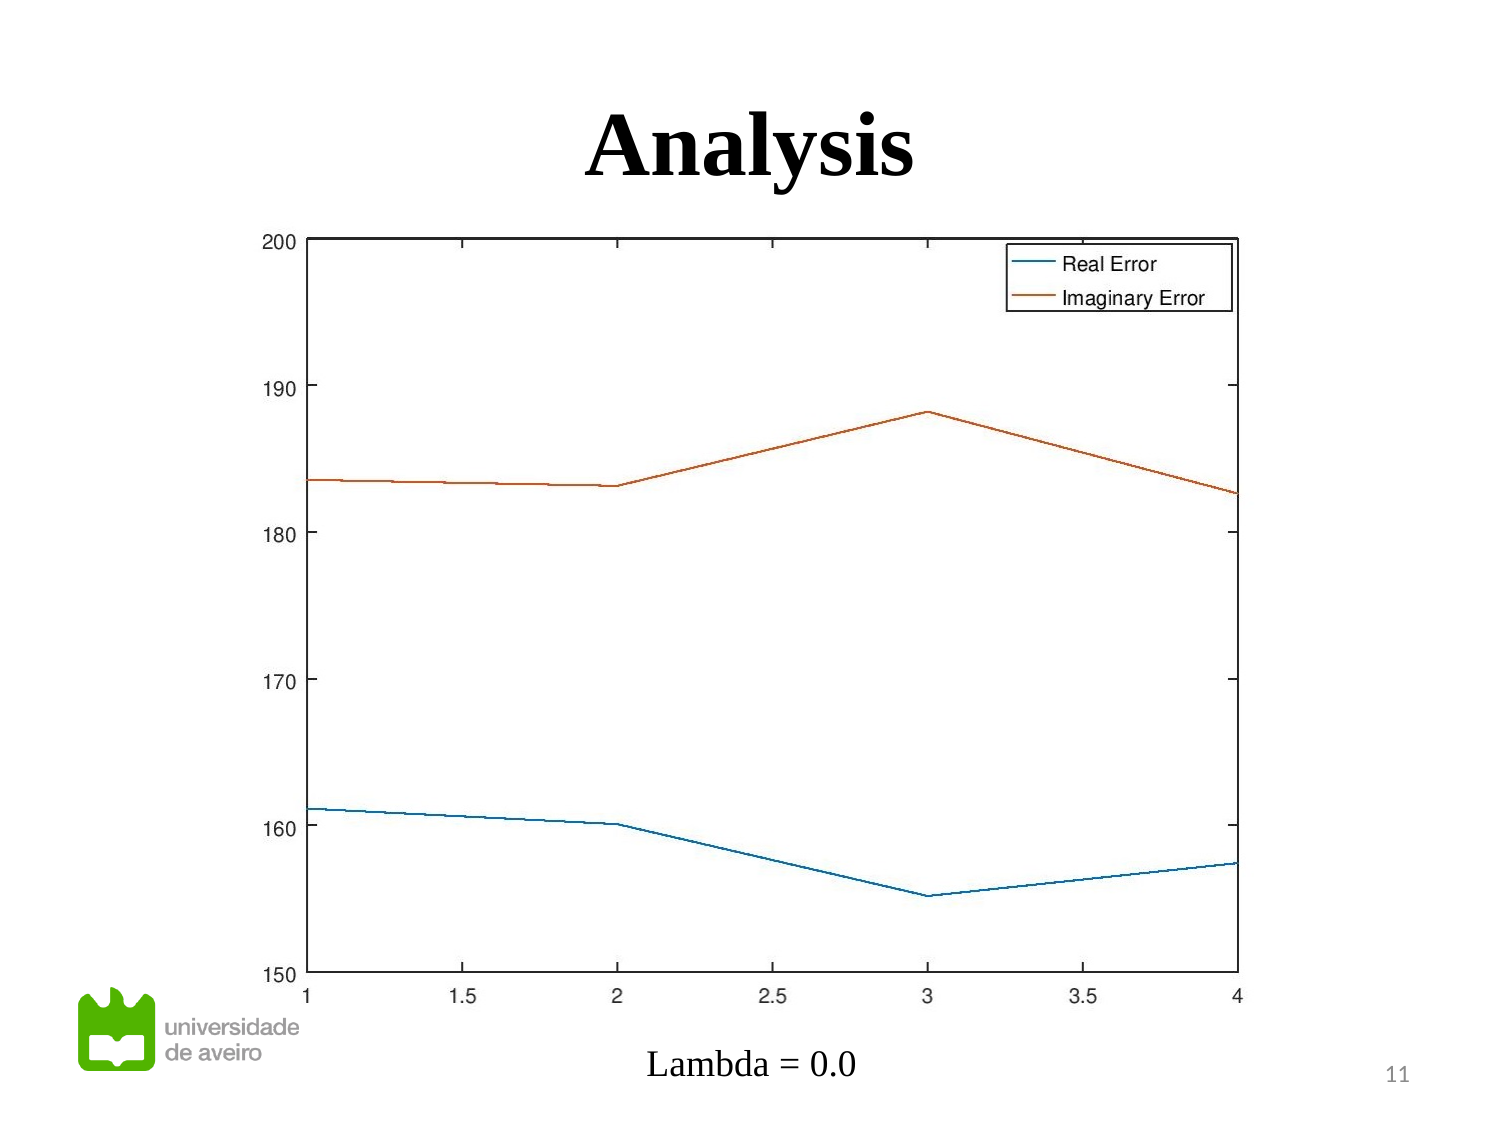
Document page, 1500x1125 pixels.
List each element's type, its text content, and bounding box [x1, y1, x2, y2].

title Analysis [75, 45, 1425, 233]
text_box Lambda = 0.0 [631, 1034, 872, 1092]
picture [78, 220, 1259, 1071]
slide_number 11 [1074, 1042, 1425, 1103]
